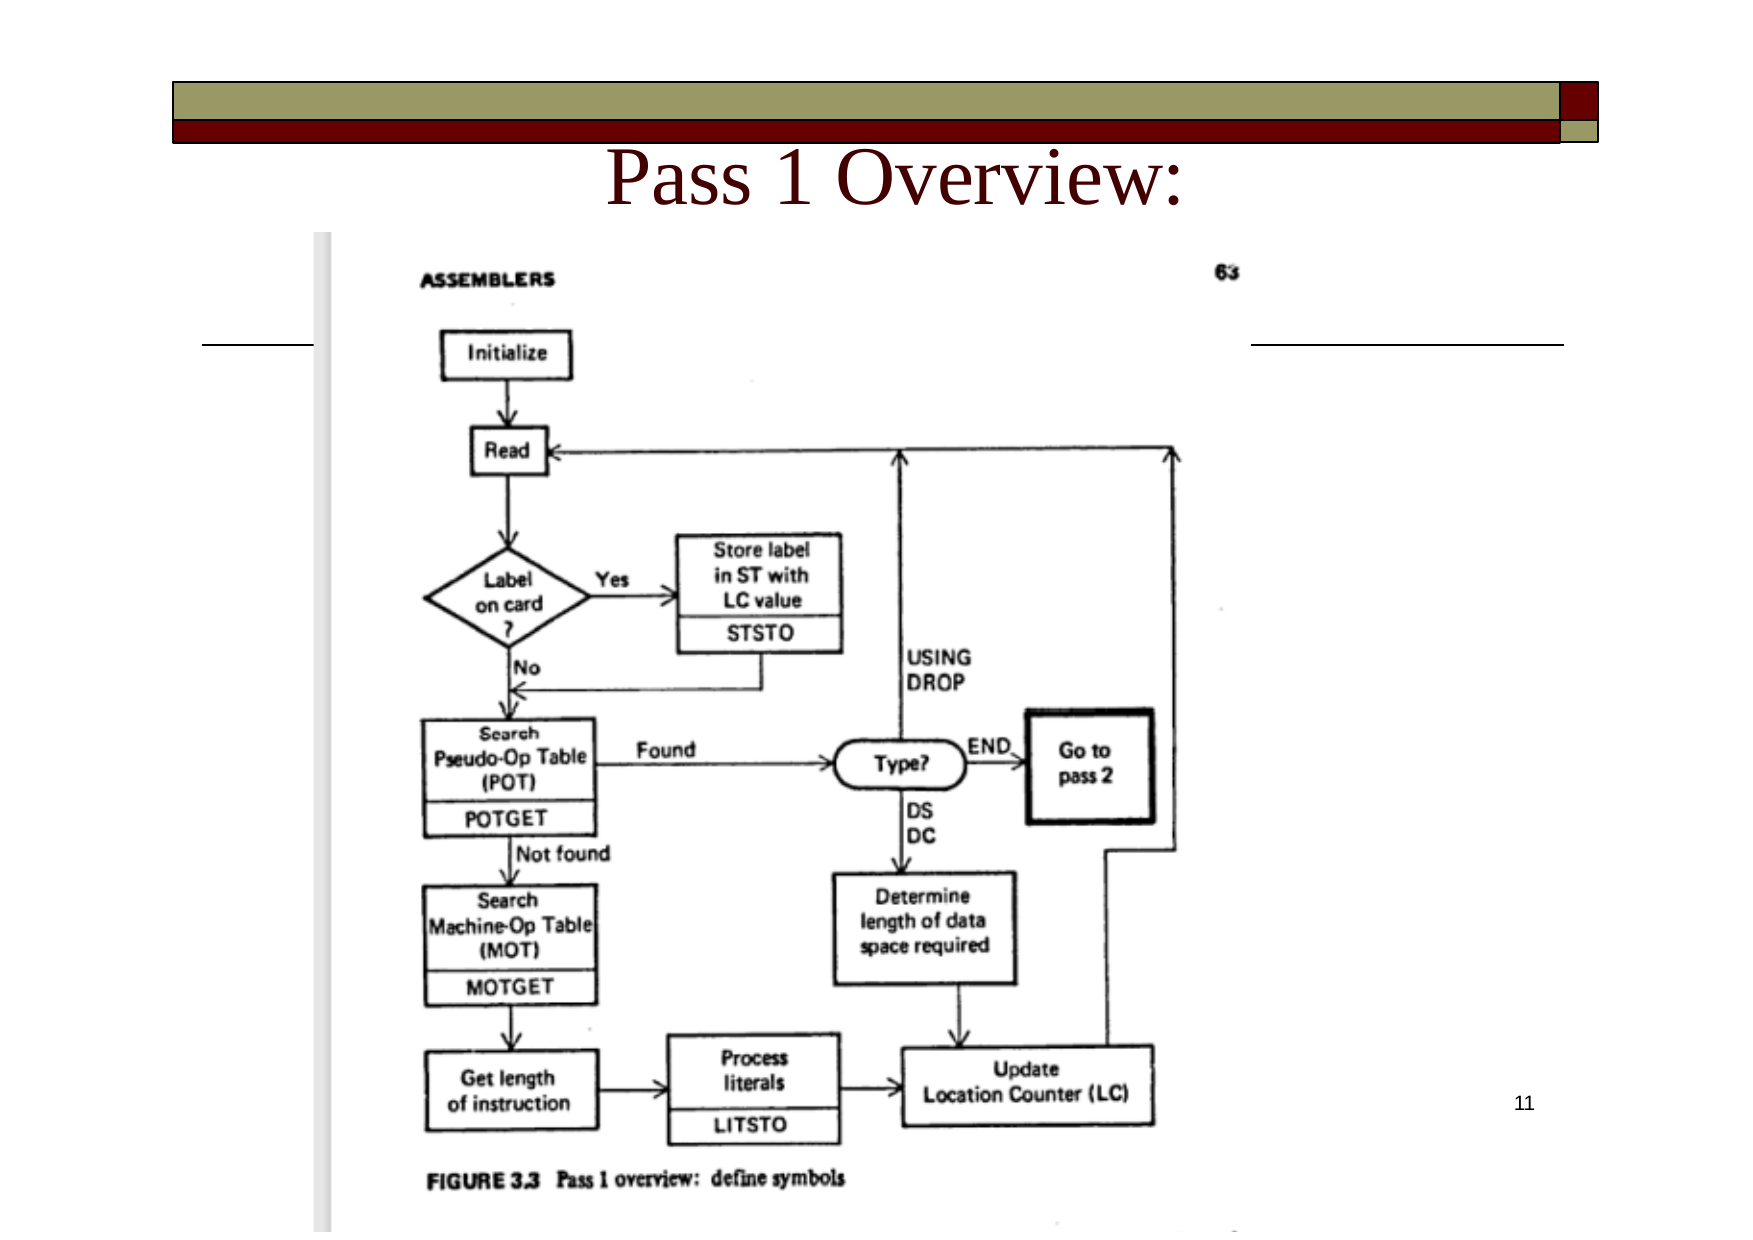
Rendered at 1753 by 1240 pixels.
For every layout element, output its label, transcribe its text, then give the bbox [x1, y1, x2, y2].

title Pass 1 Overview: [214, 152, 1576, 329]
picture [313, 231, 1252, 1232]
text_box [171, 80, 1600, 144]
text_box 11 [1513, 1091, 1537, 1115]
